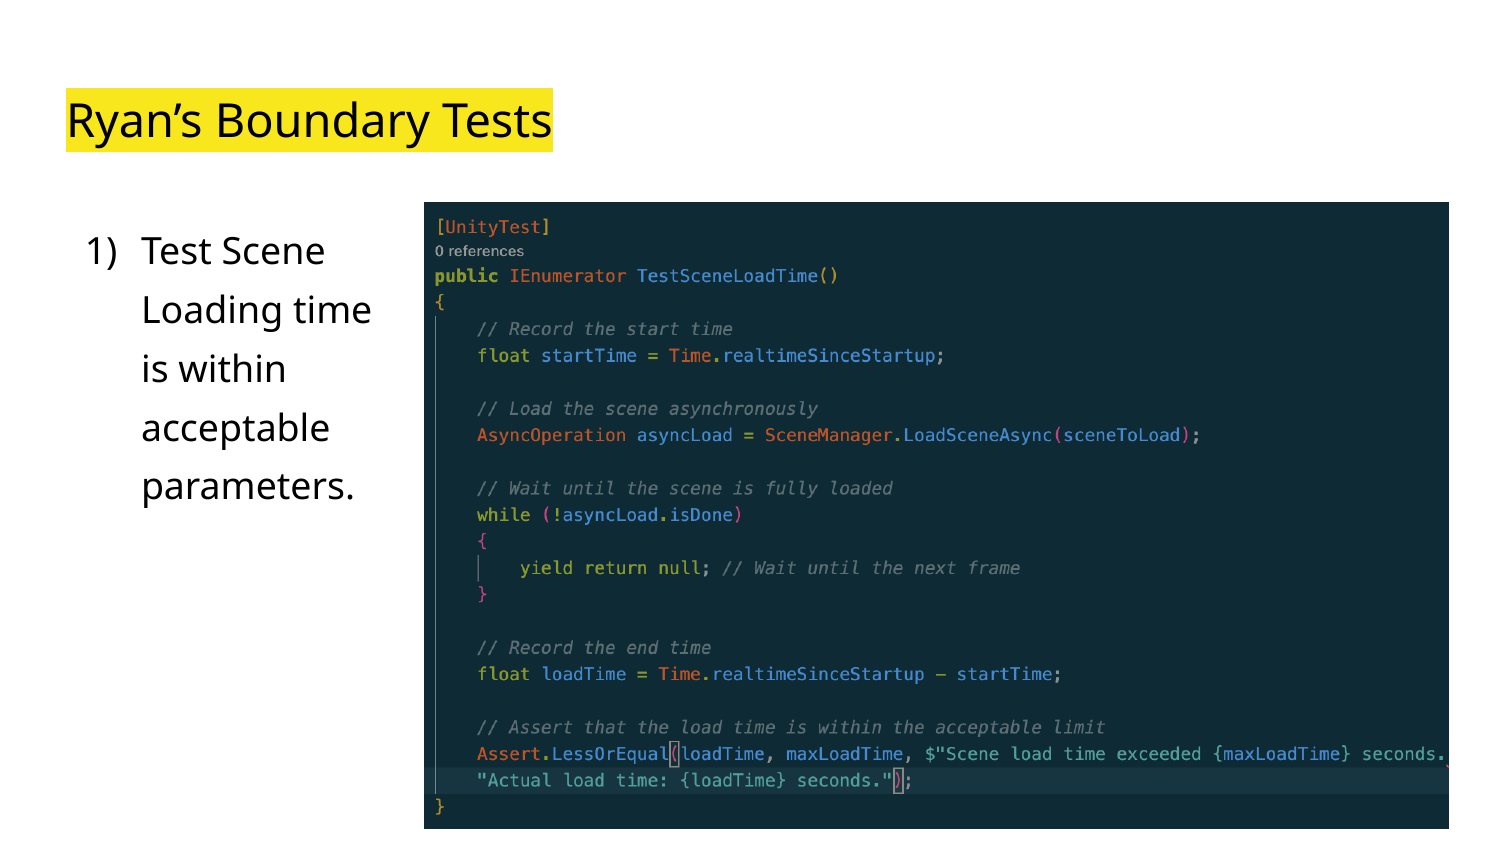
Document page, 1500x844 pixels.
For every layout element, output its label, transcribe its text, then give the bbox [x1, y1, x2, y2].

picture [424, 202, 1450, 829]
title Ryan’s Boundary Tests [51, 72, 1449, 167]
list Test Scene Loading time is within acceptable parameters. [51, 202, 422, 599]
